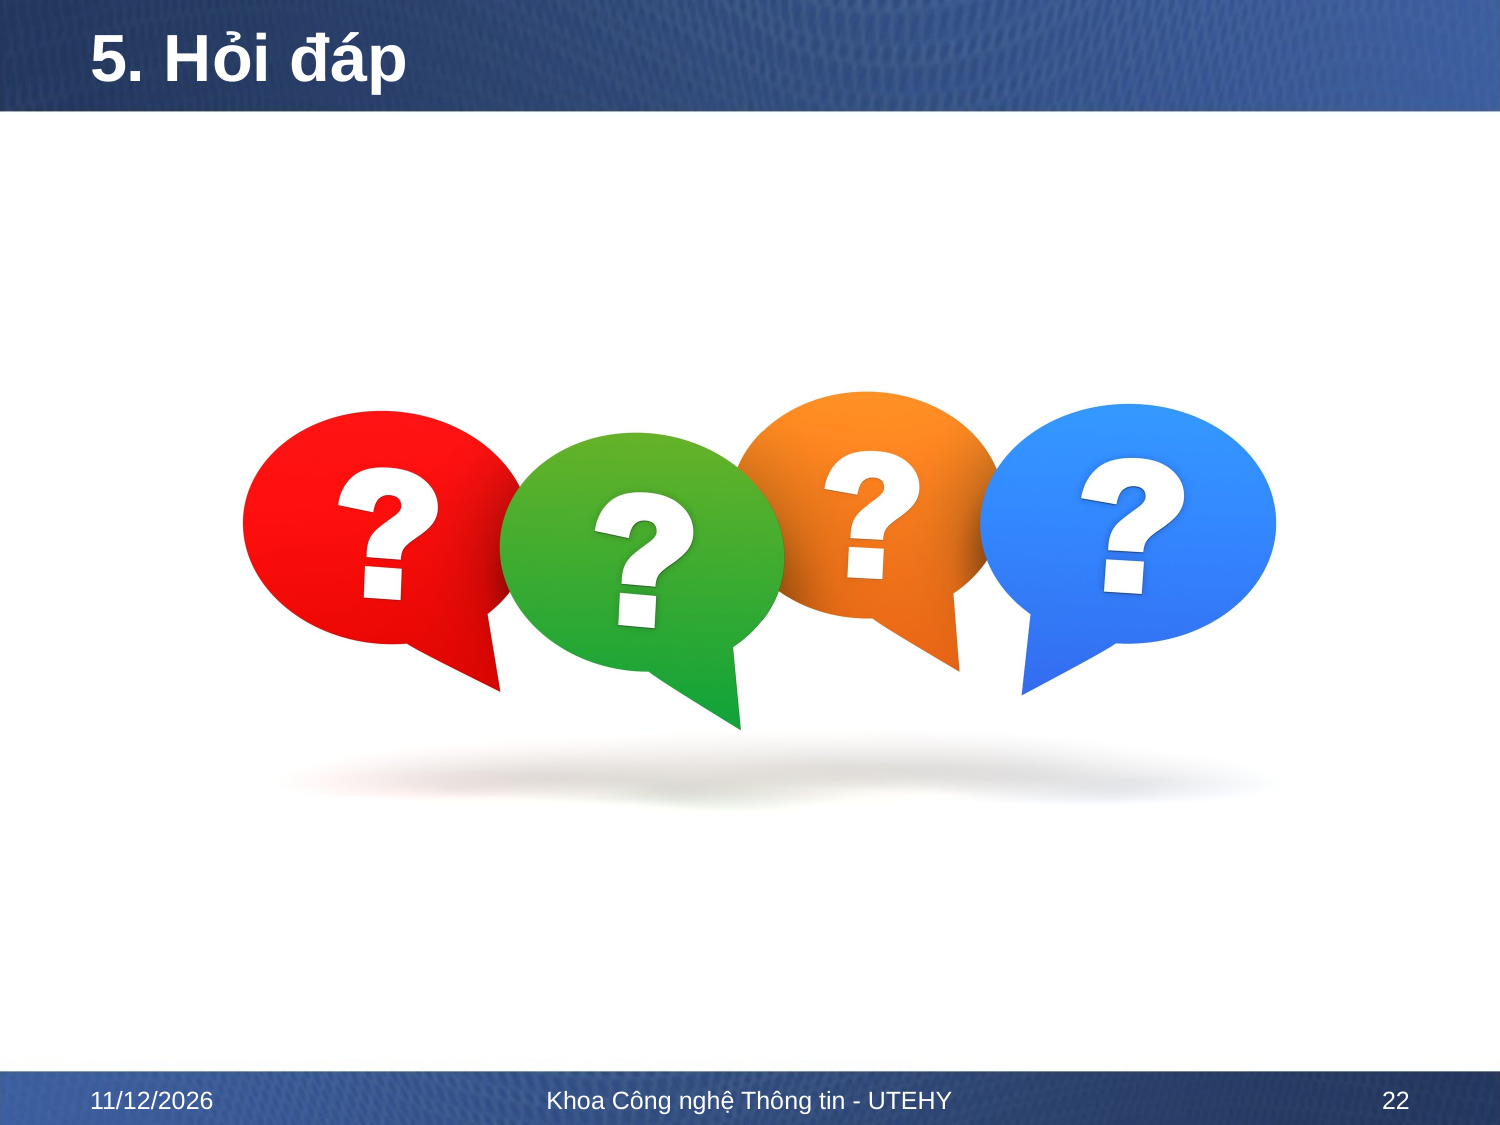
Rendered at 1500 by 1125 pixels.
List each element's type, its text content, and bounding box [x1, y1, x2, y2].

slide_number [75, 1069, 425, 1125]
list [137, 265, 1388, 923]
picture [0, 0, 1500, 1125]
slide_number 22 [1074, 1069, 1425, 1125]
title 5. Hỏi đáp [75, 4, 1425, 105]
footer Khoa Công nghệ Thông tin - UTEHY [512, 1069, 988, 1125]
